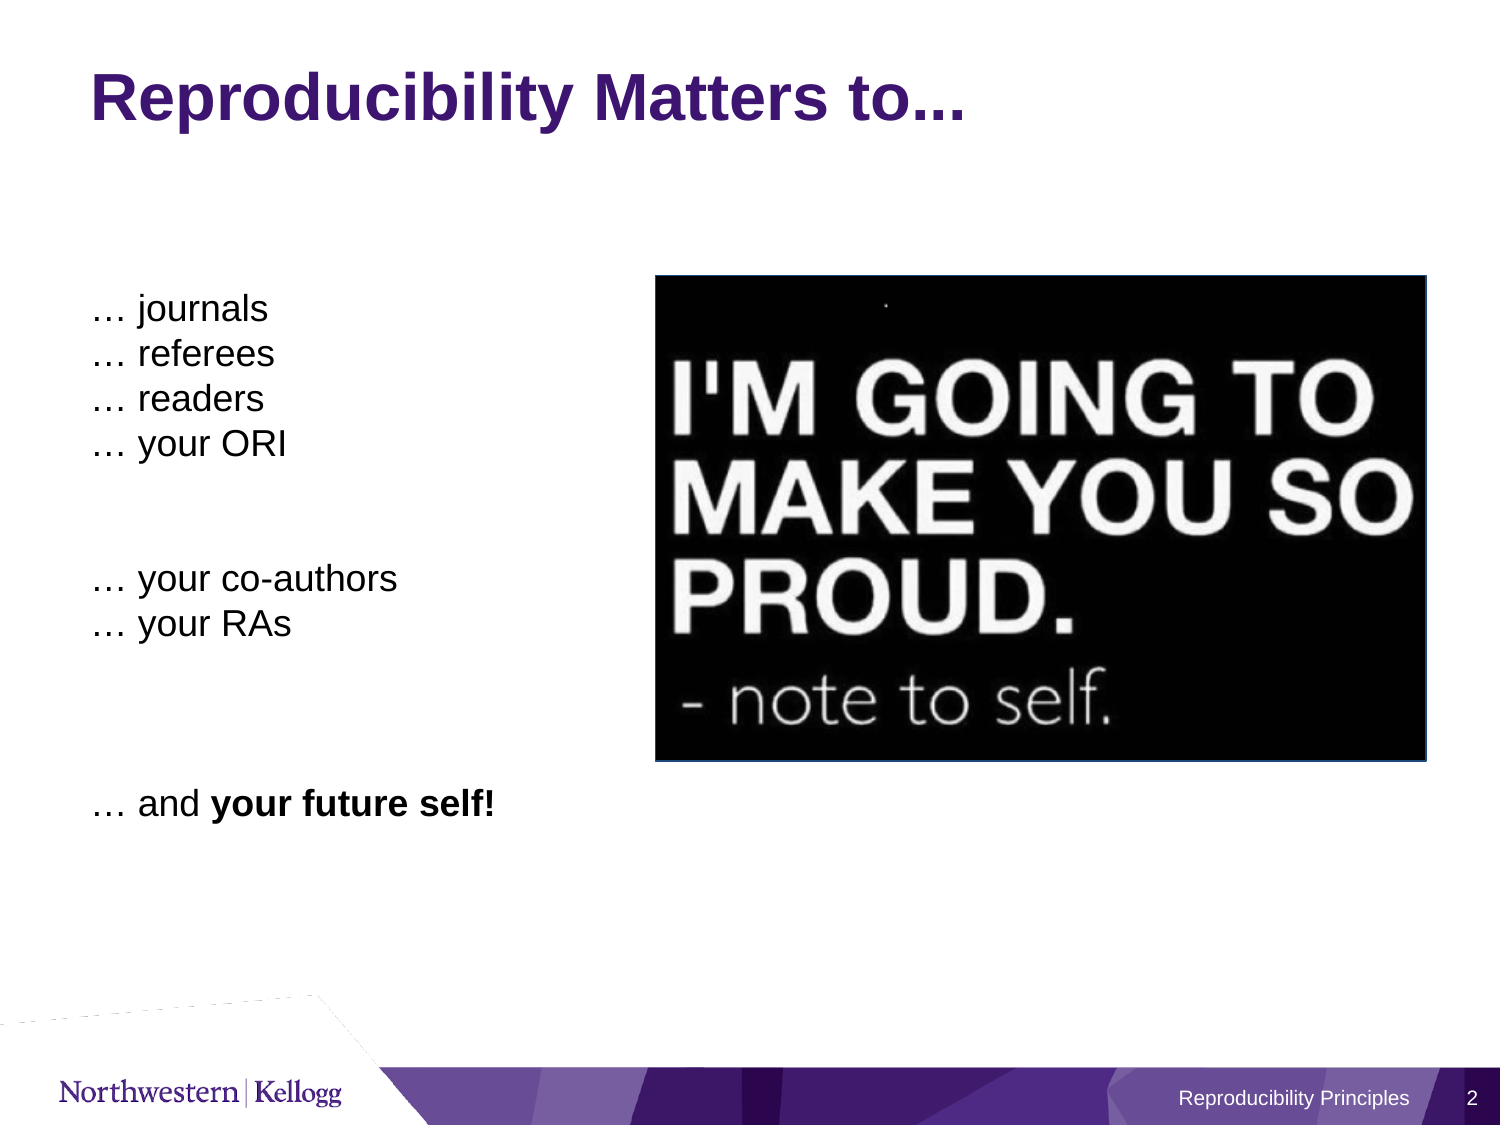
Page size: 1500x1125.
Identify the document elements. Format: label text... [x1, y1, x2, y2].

text_box … journals … referees … readers … your ORI … your co-authors … your RAs … and your future self! [74, 276, 526, 1004]
footer Reproducibility Principles [750, 1067, 1425, 1125]
slide_number 2 [1425, 1067, 1494, 1125]
title Reproducibility Matters to... [75, 0, 1425, 188]
picture [0, 0, 1500, 1125]
